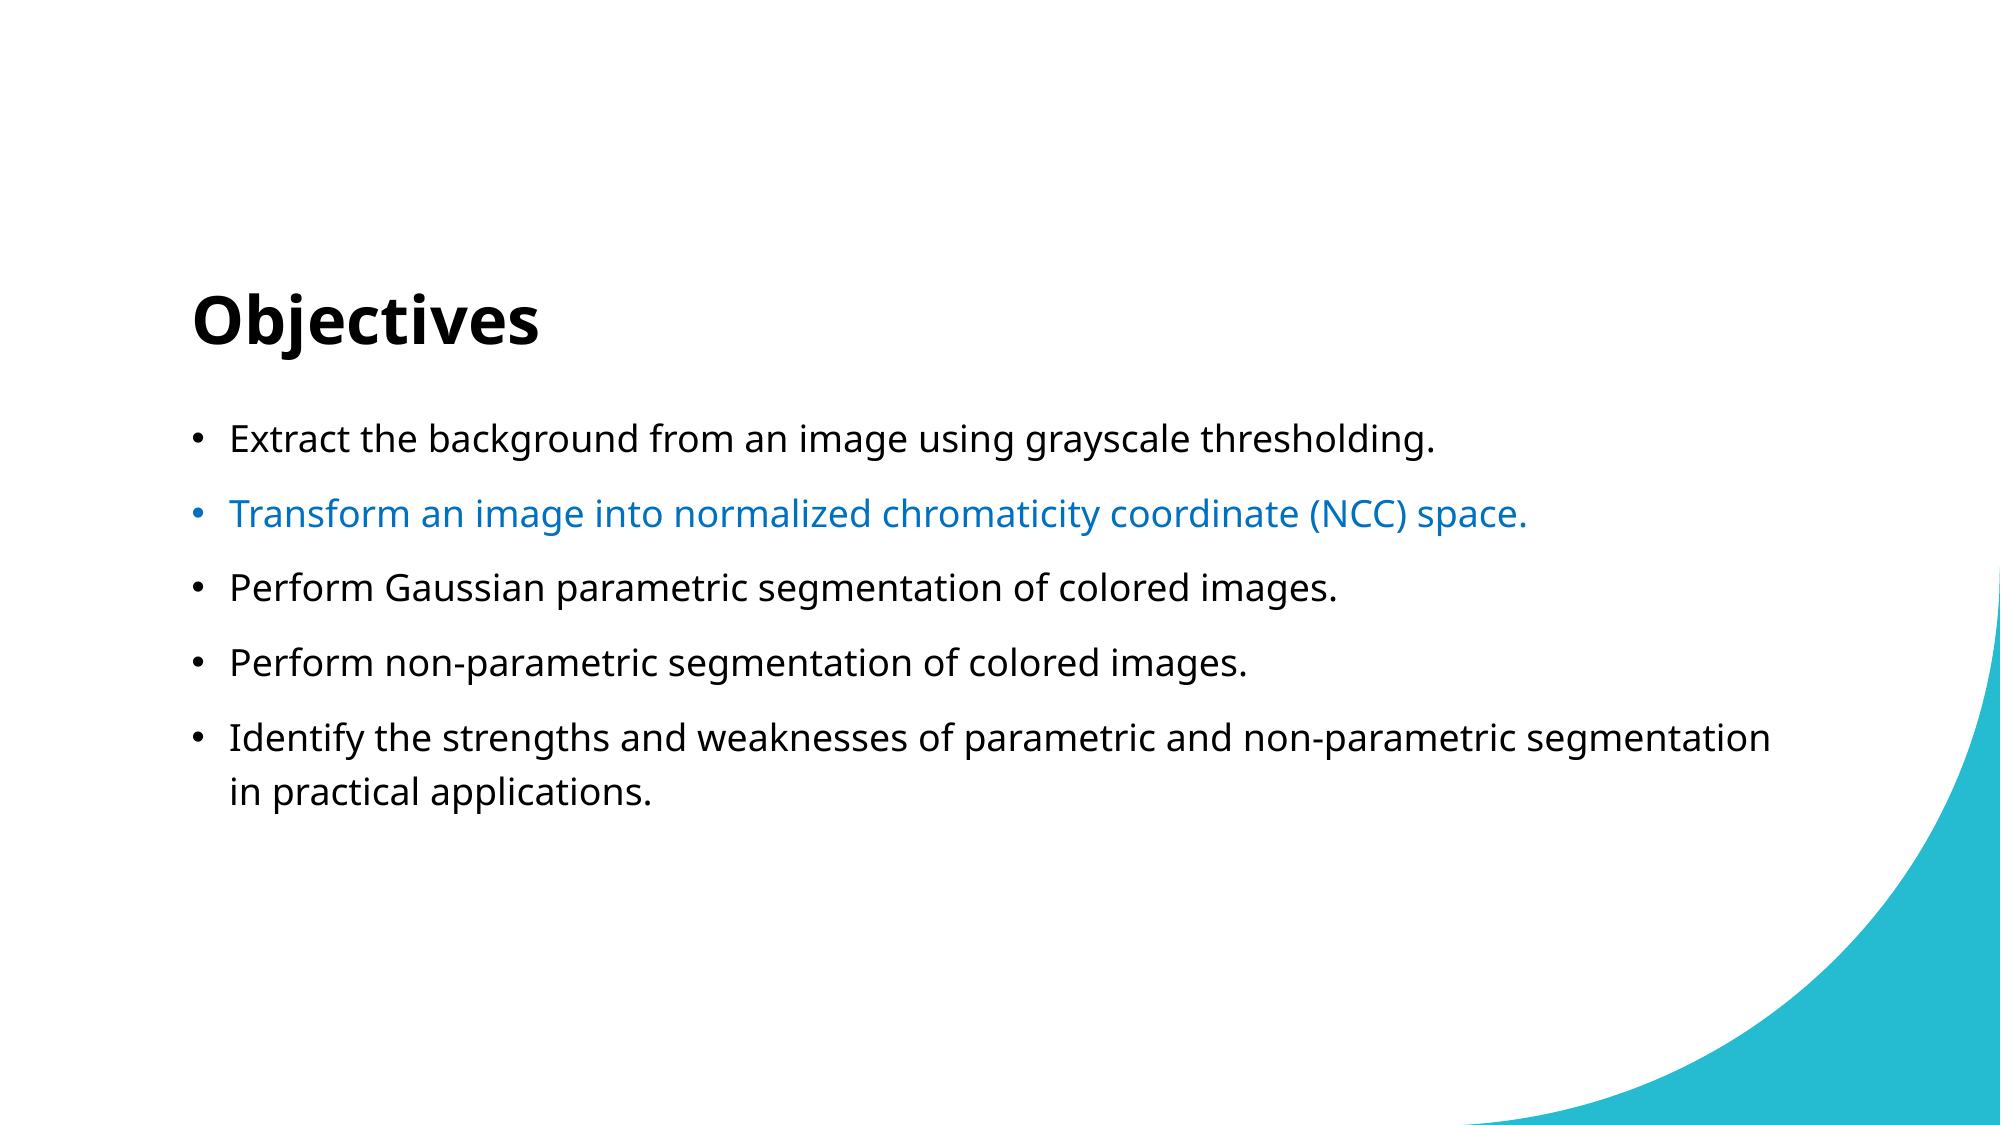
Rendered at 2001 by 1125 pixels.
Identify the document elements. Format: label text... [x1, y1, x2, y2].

list Extract the background from an image using grayscale thresholding. Transform an image into normalized chromaticity coordinate (NCC) space. Perform Gaussian parametric segmentation of colored images. Perform non-parametric segmentation of colored images. Identify the strengths and weaknesses of parametric and non-parametric segmentation in practical applications. [176, 398, 1809, 975]
title Objectives [176, 118, 1809, 366]
